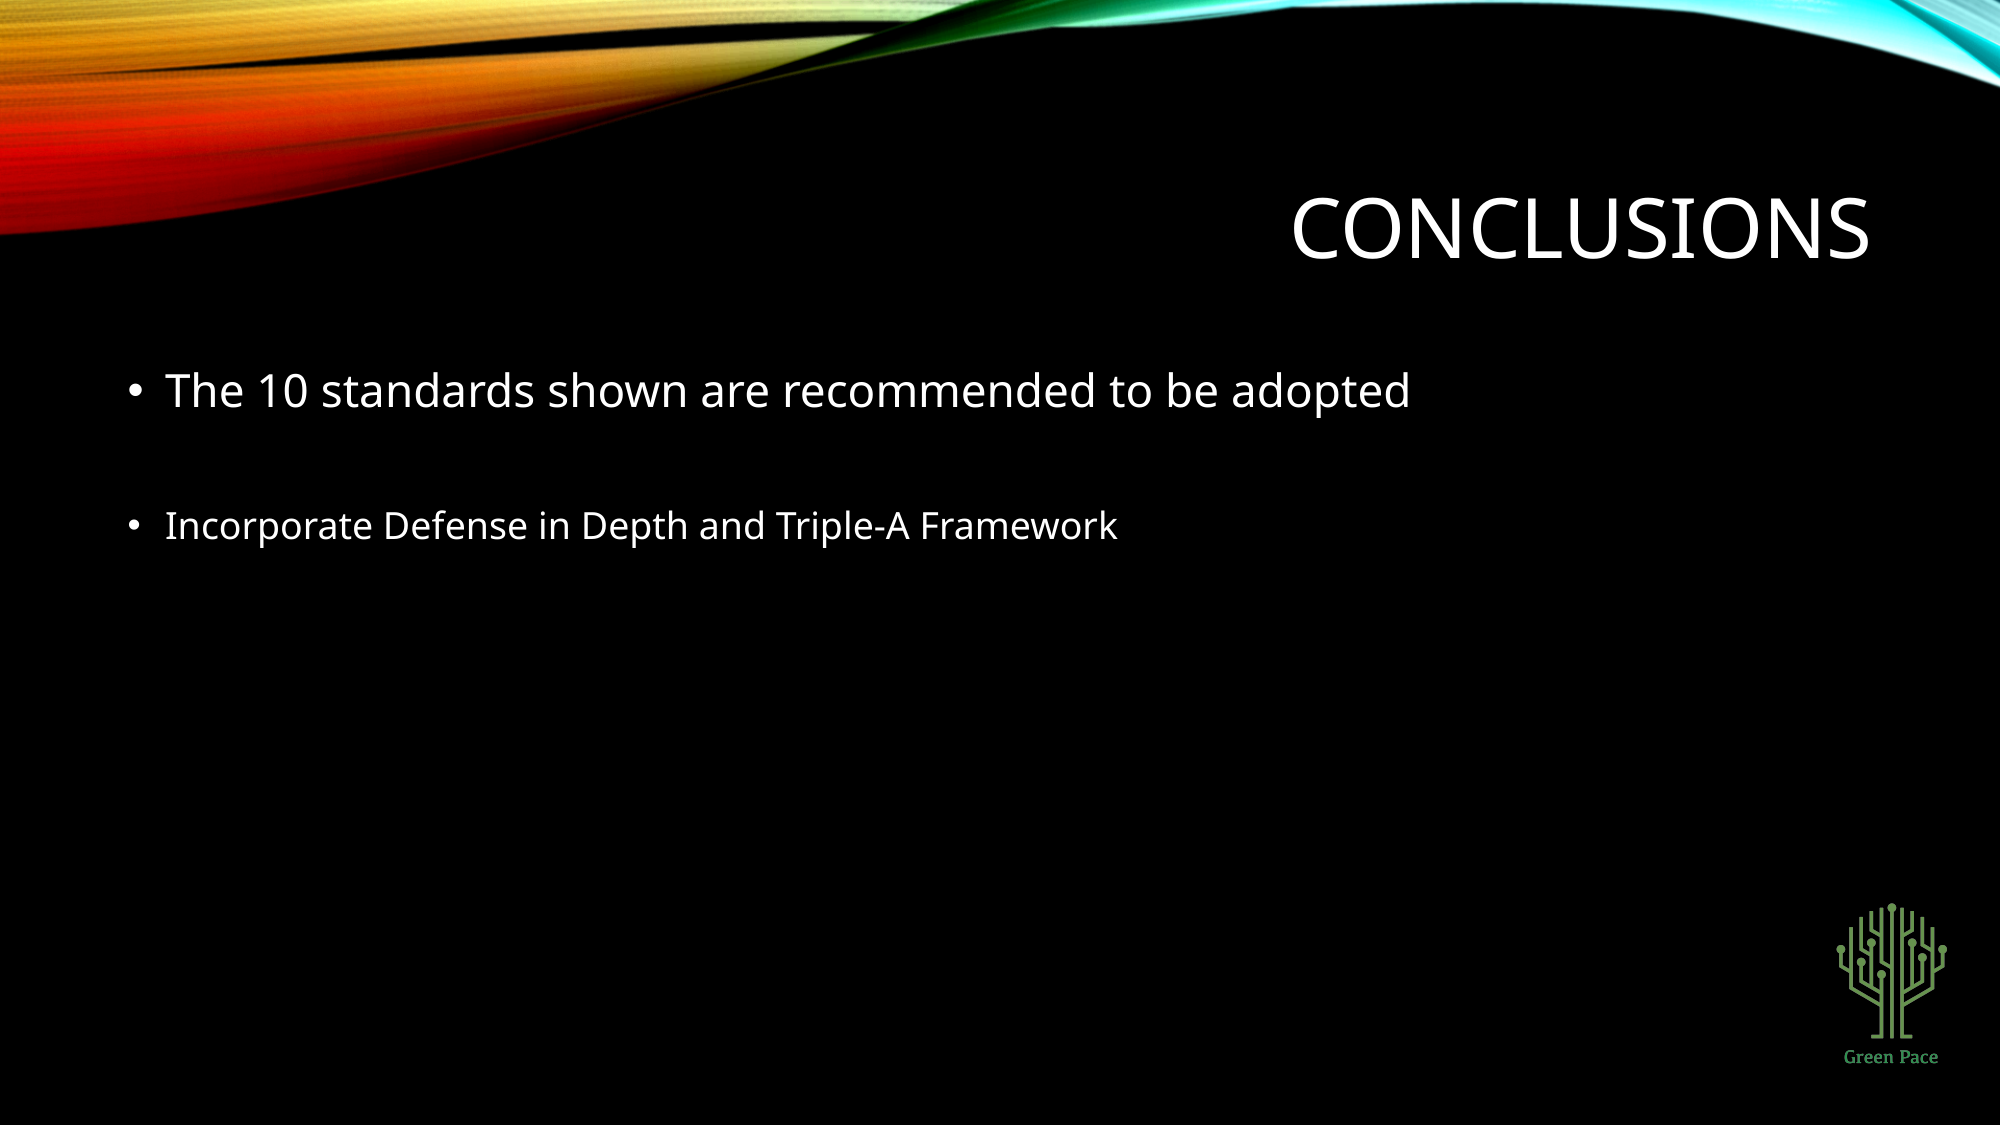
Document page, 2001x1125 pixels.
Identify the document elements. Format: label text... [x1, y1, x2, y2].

title CONCLUSIONS [474, 125, 1888, 338]
picture [0, 0, 2000, 237]
picture [1817, 892, 1964, 1082]
list The 10 standards shown are recommended to be adopted Incorporate Defense in Depth and Triple-A Framework [112, 360, 1888, 1021]
